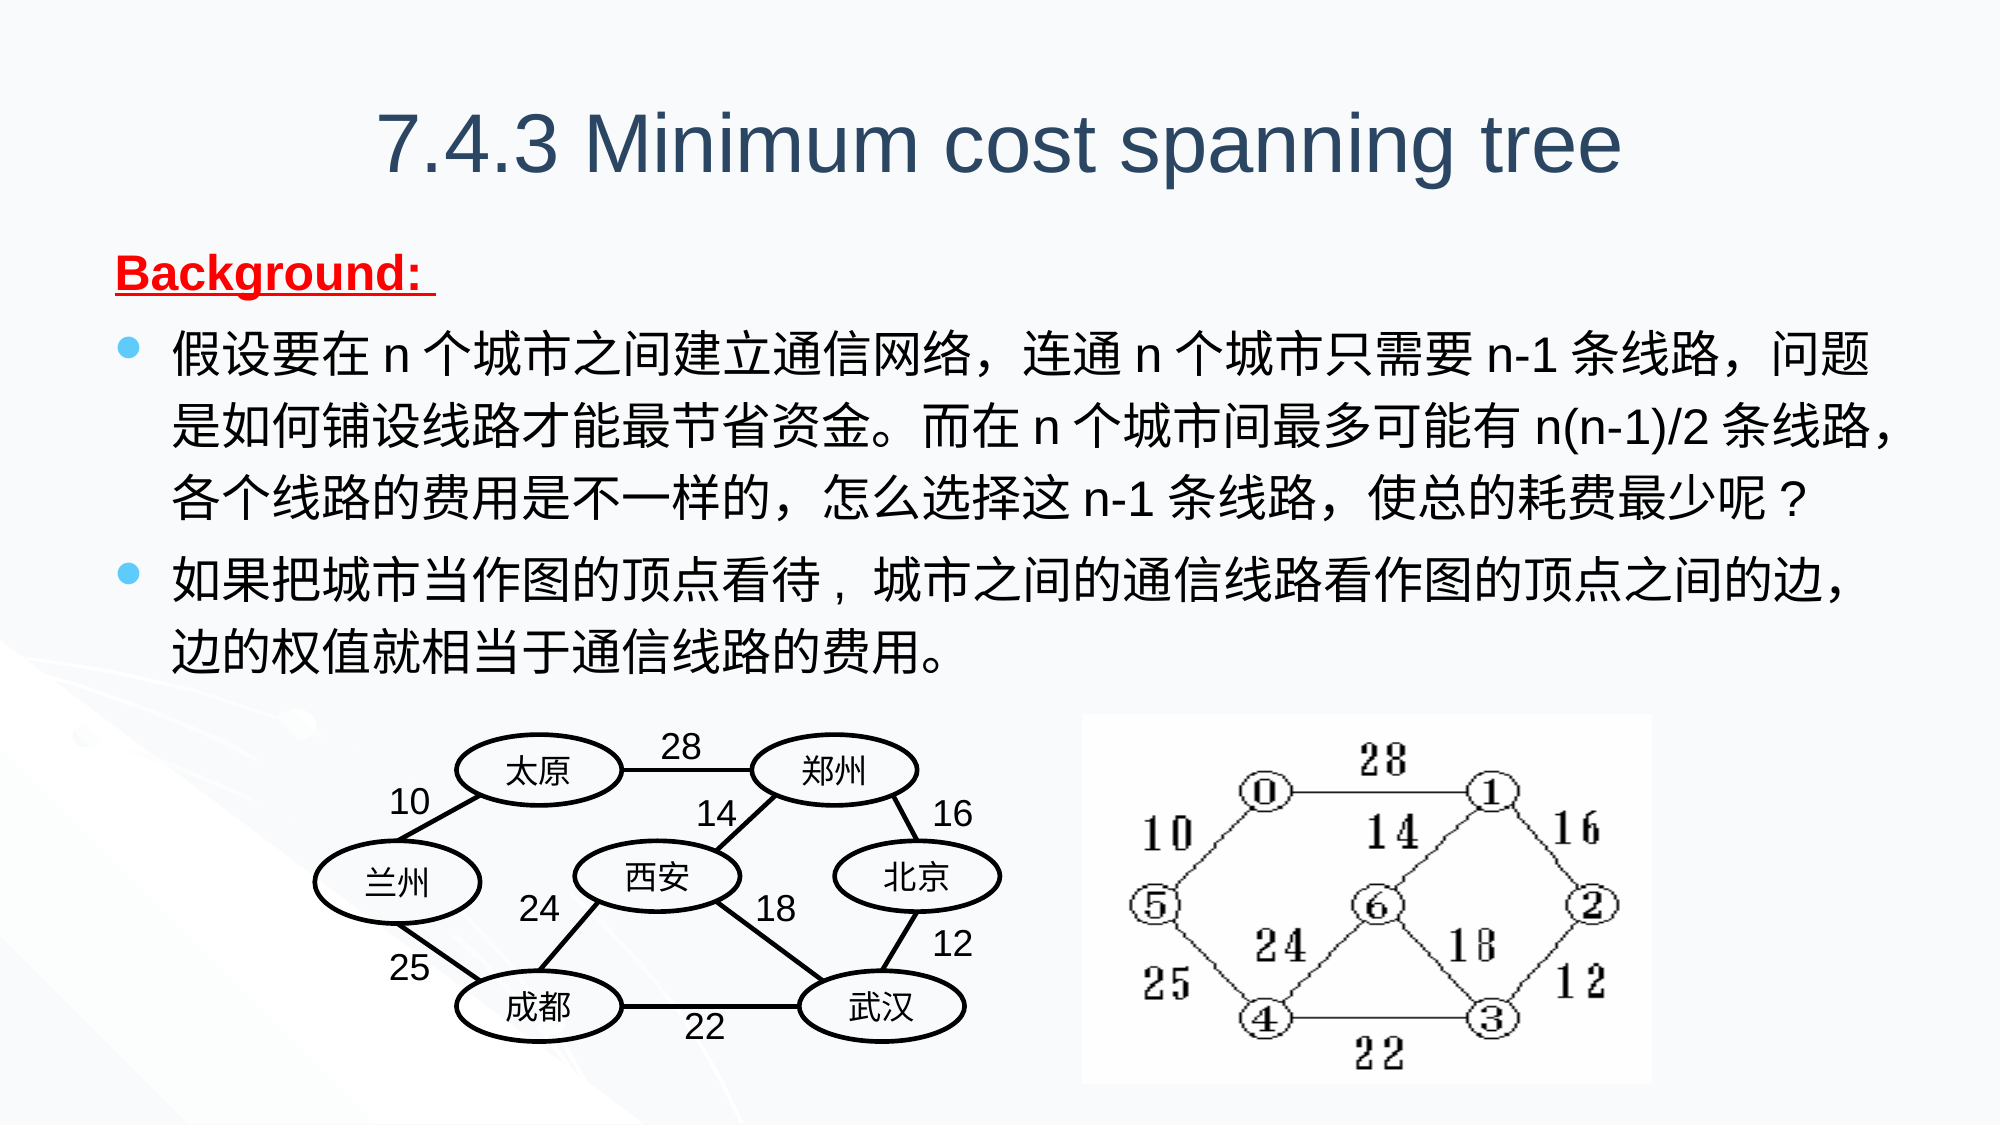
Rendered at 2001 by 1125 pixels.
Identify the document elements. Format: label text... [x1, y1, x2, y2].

title 7.4.3 Minimum cost spanning tree [99, 45, 1900, 233]
text_box Background: 假设要在n个城市之间建立通信网络，连通n个城市只需要n-1条线路，问题是如何铺设线路才能最节省资金。而在n个城市间最多可能有n(n-1)/2条线路，各个线路的费用是不一样的，怎么选择这n-1条线路，使总的耗费最少呢? 如果把城市当作图的顶点看待, 城市之间的通信线路看作图的顶点之间的边，边的权值就相当于通信线路的费用。 [99, 233, 1895, 767]
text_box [1081, 714, 1653, 1084]
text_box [314, 713, 1001, 1055]
